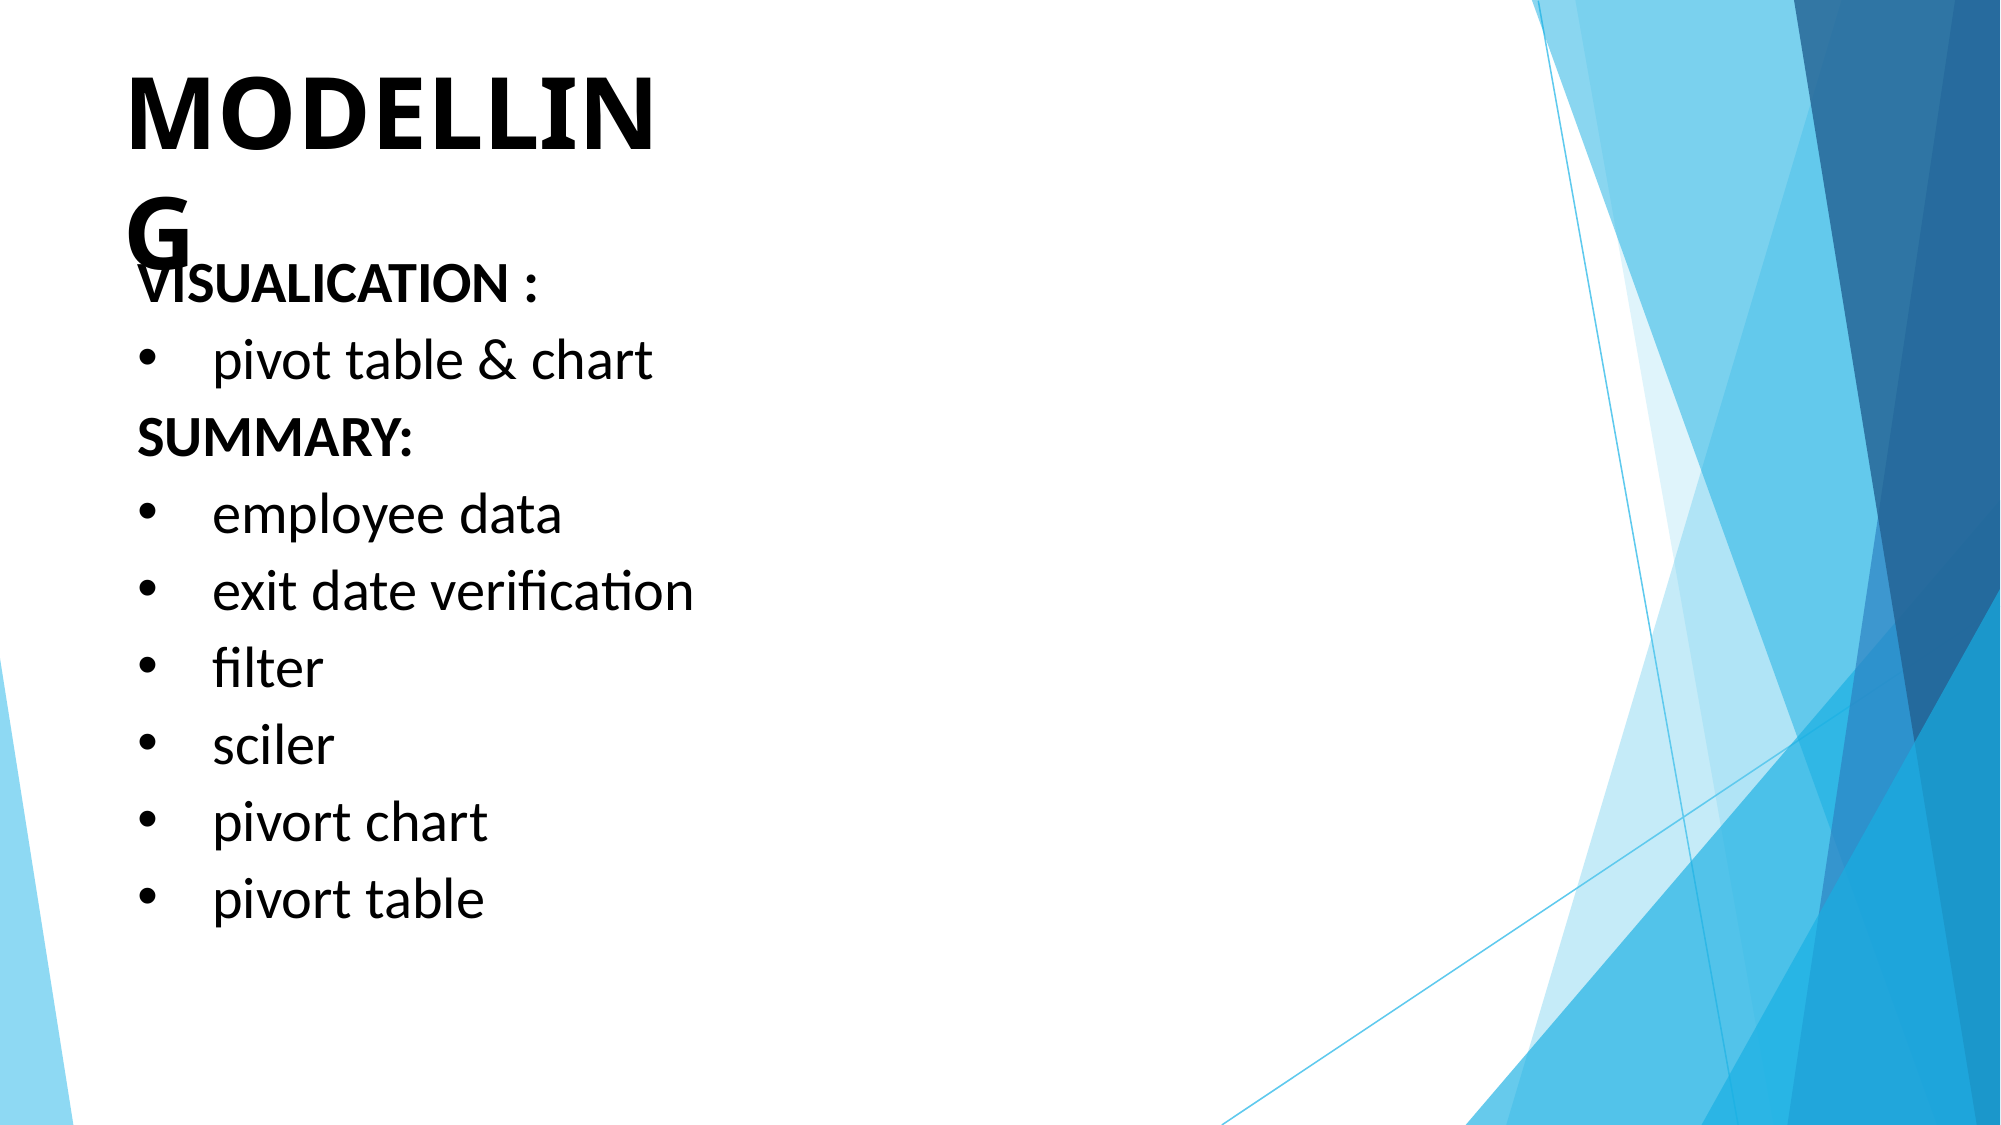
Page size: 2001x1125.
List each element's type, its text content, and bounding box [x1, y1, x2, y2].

subtitle VISUALICATION : pivot table & chart SUMMARY: employee data exit date verification filter sciler pivort chart pivort table [137, 237, 1538, 1015]
text_box MODELLING [121, 47, 664, 290]
